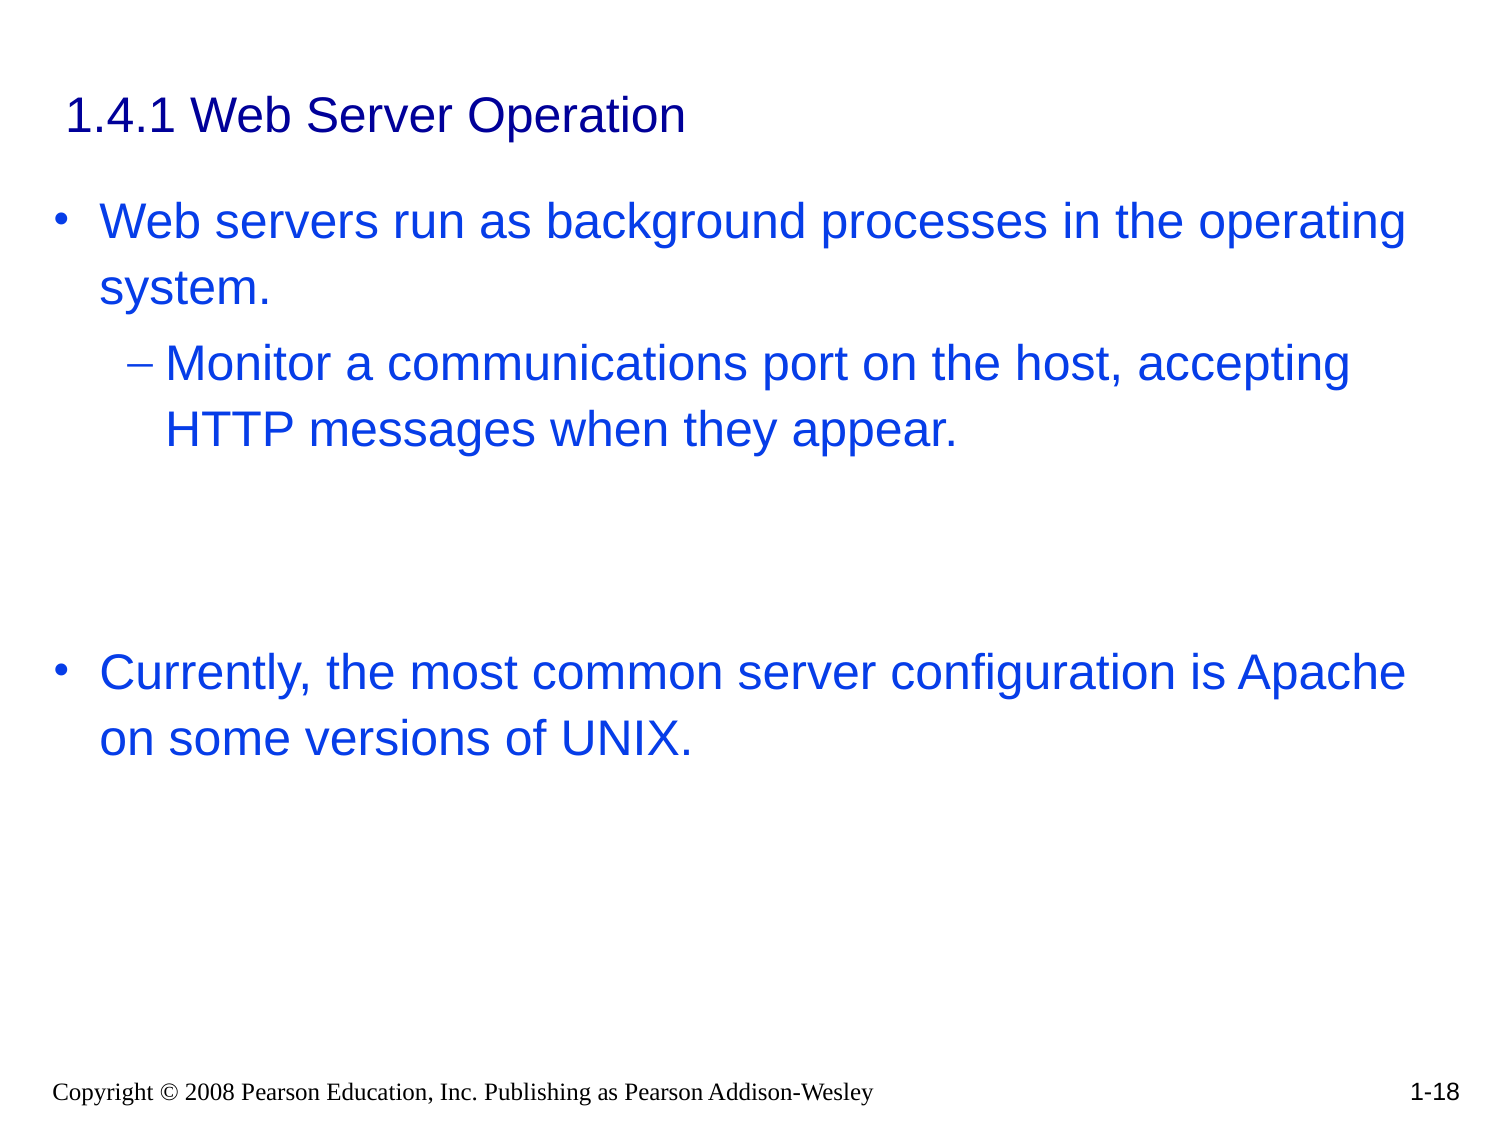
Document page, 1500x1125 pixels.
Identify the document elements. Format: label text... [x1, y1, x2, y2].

list Web servers run as background processes in the operating system. Monitor a communications port on the host, accepting HTTP messages when they appear. Currently, the most common server configuration is Apache on some versions of UNIX. [37, 174, 1450, 1038]
title 1.4.1 Web Server Operation [50, 50, 1463, 150]
